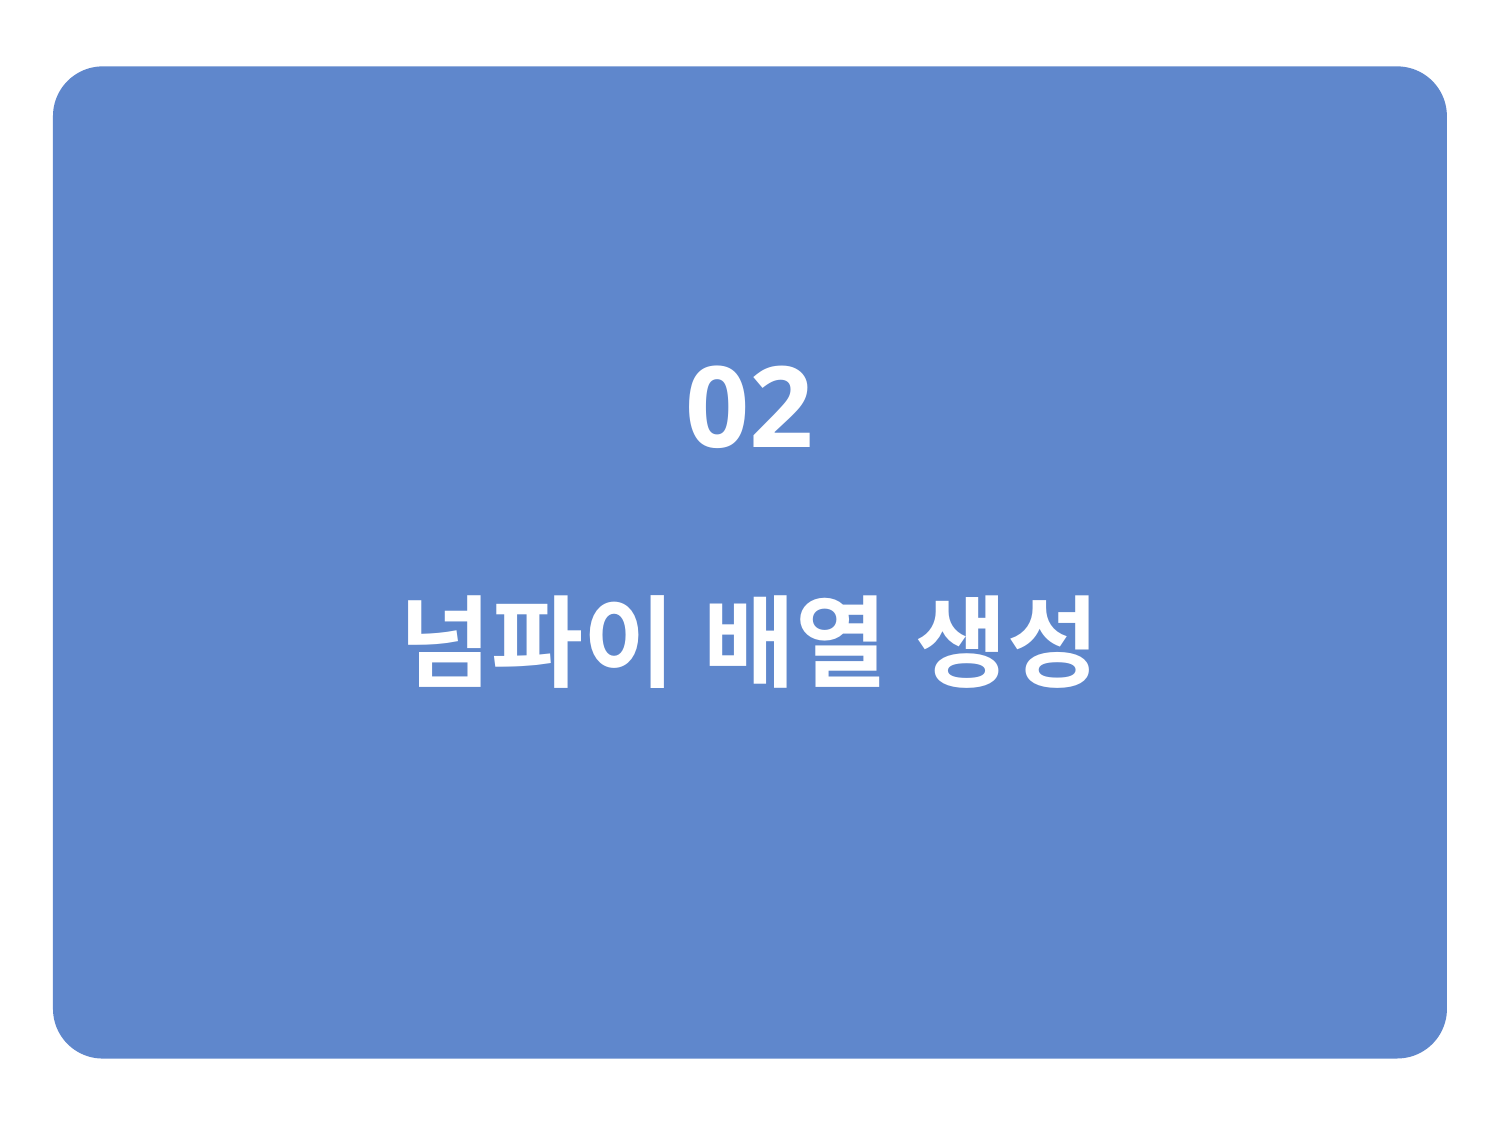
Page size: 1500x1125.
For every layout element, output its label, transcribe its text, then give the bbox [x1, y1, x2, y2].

list 넘파이 배열 생성 [117, 562, 1383, 717]
list 02 [117, 325, 1383, 480]
